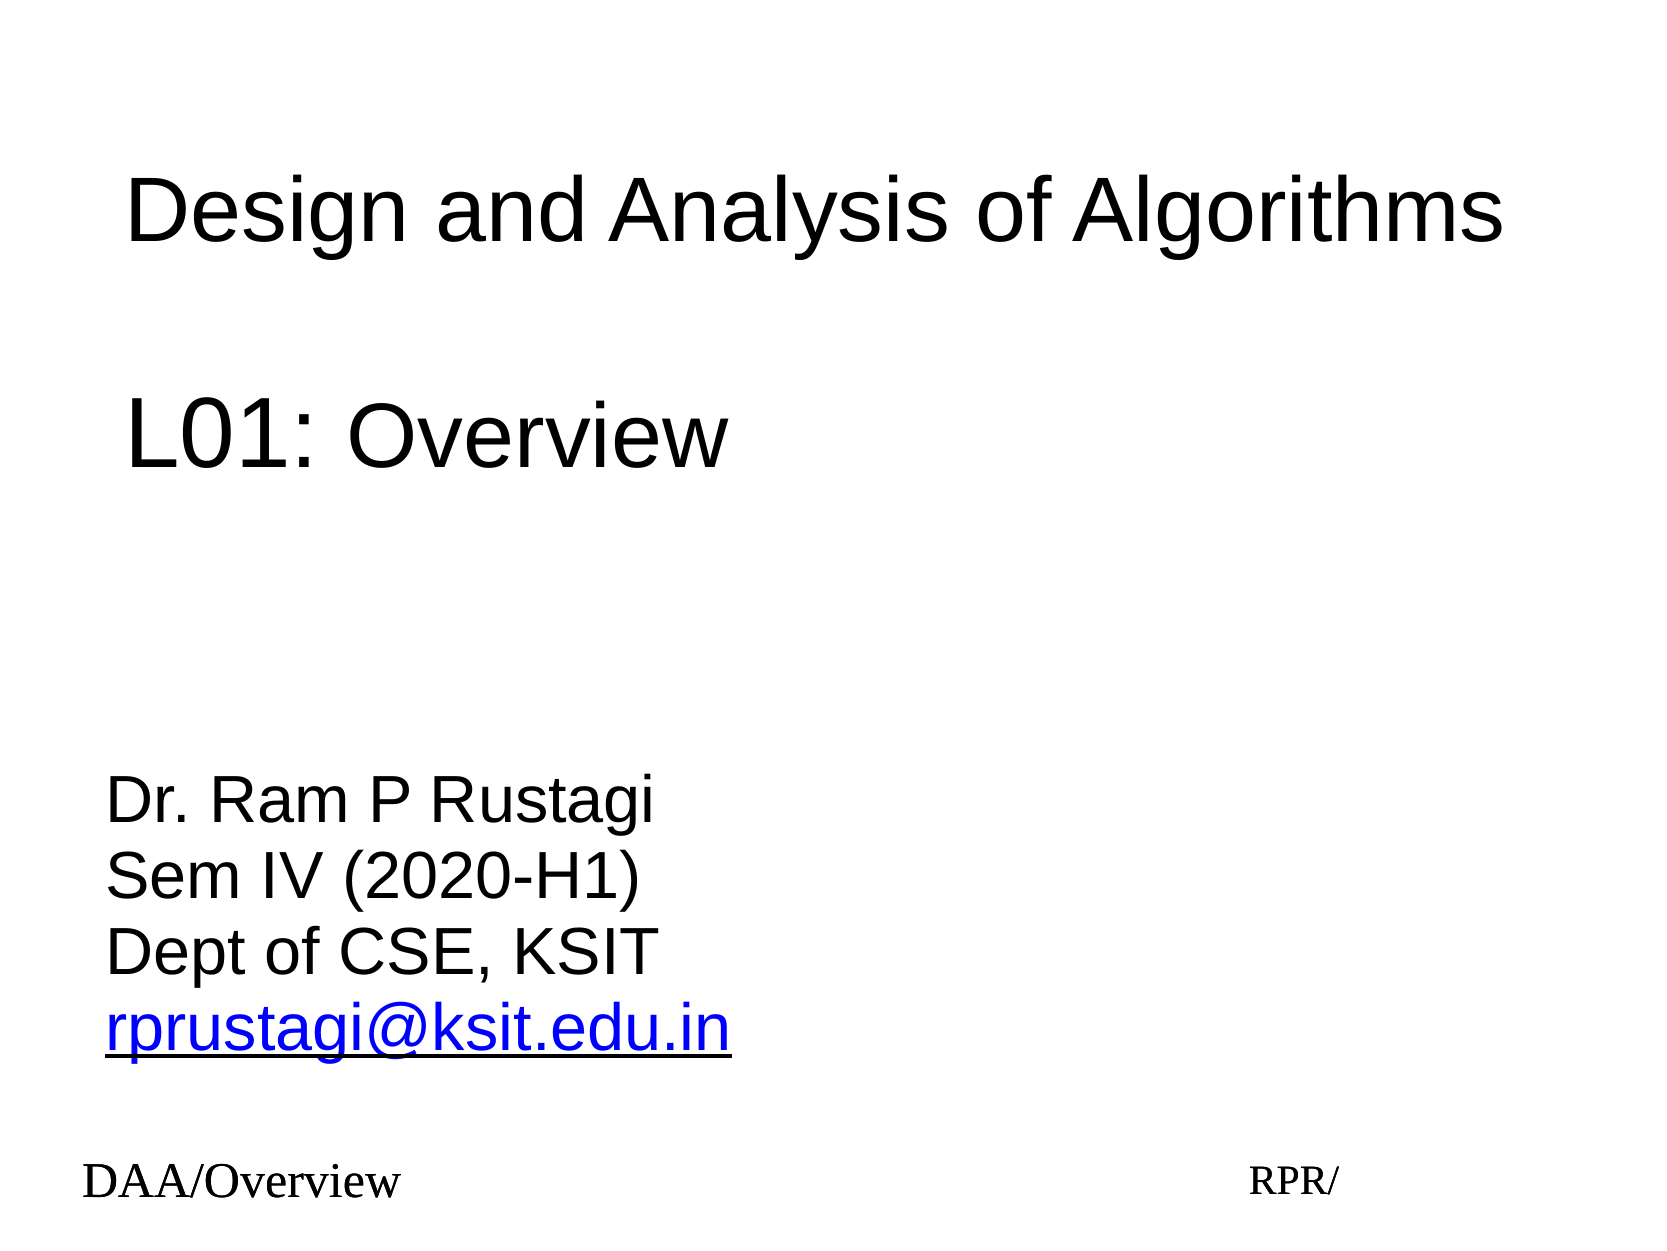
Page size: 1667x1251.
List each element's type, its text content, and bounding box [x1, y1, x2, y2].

title Design and Analysis of Algorithms L01: Overview [123, 157, 1588, 694]
text_box DAA/Overview [67, 1139, 417, 1217]
text_box RPR/ [1233, 1144, 1354, 1211]
list Dr. Ram P Rustagi Sem IV (2020-H1) Dept of CSE, KSIT rprustagi@ksit.edu.in [104, 681, 892, 1099]
